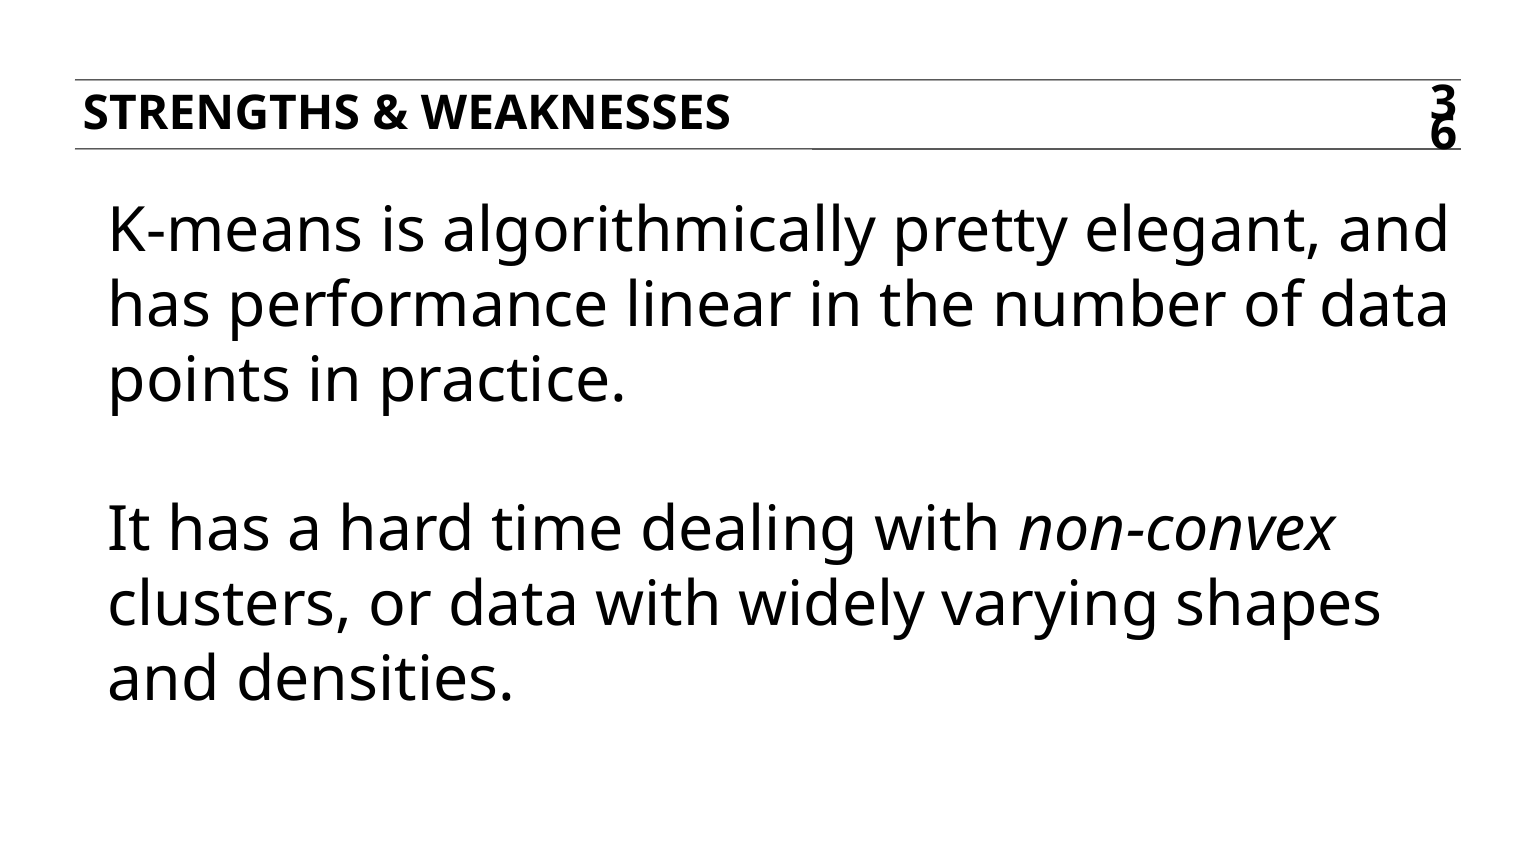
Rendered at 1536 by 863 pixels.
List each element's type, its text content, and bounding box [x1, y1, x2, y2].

slide_number 36 [1419, 86, 1461, 138]
list Strengths & weaknesses [67, 81, 1118, 132]
text_box K-means is algorithmically pretty elegant, and has performance linear in the number of data points in practice. It has a hard time dealing with non-convex clusters, or data with widely varying shapes and densities. [92, 181, 1468, 721]
